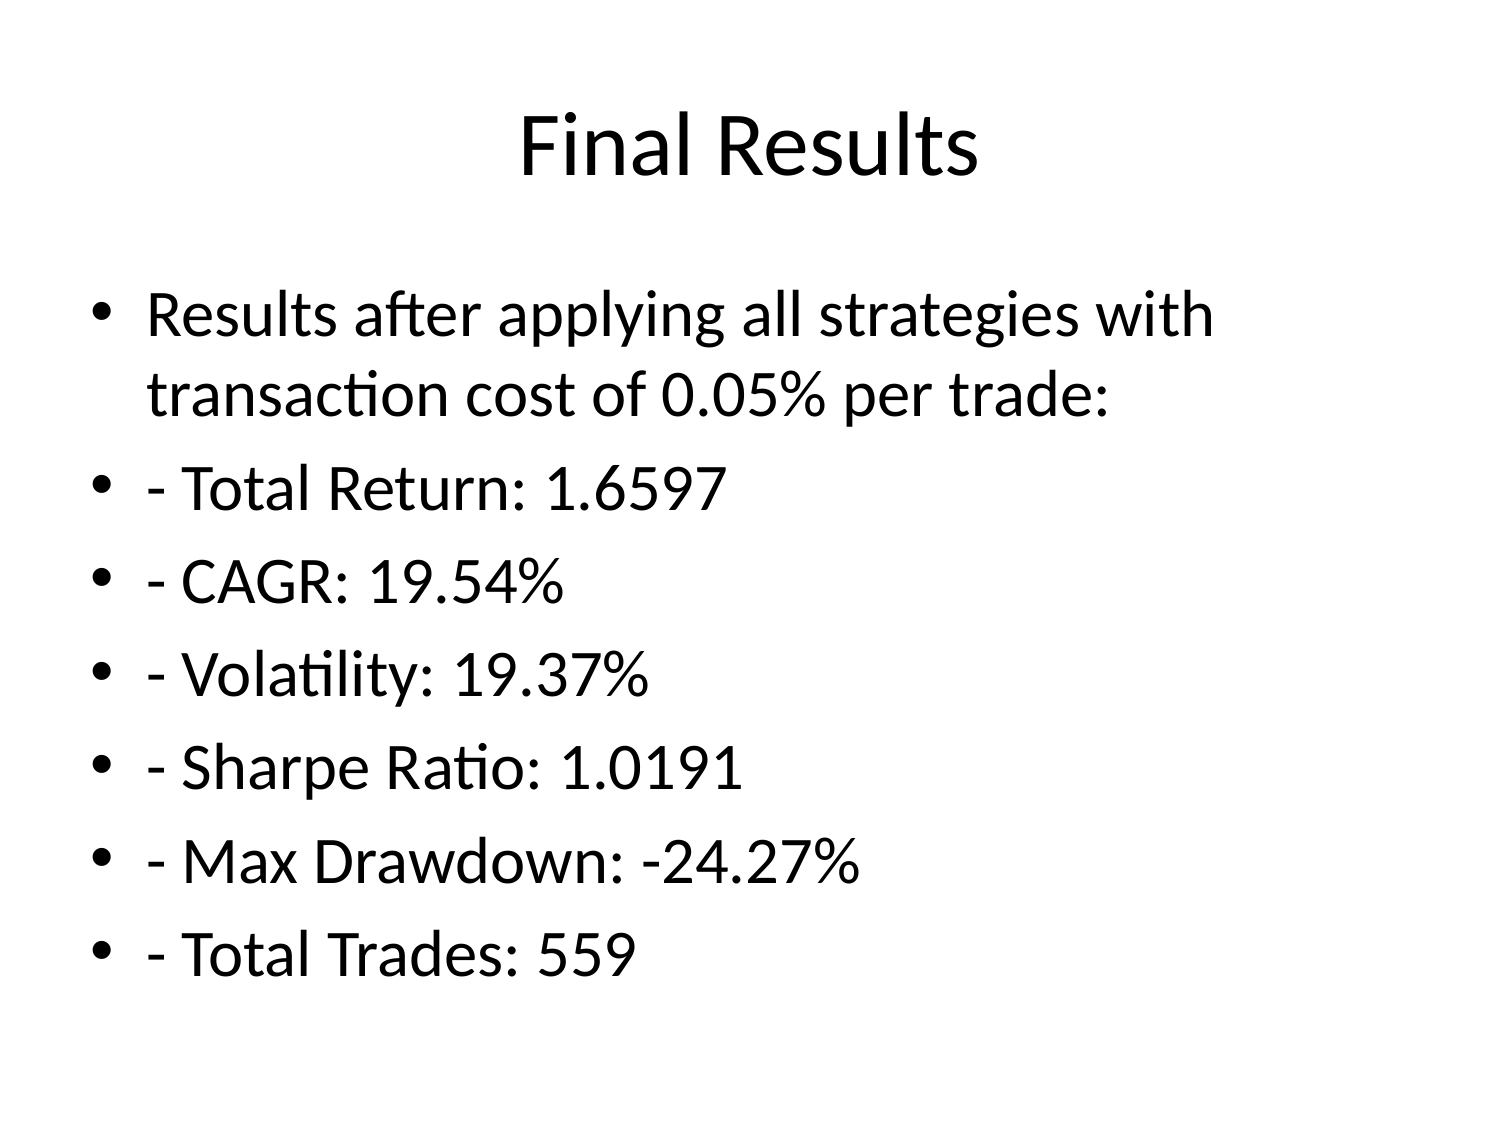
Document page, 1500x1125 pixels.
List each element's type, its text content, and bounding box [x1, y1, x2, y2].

list Results after applying all strategies with transaction cost of 0.05% per trade: - Total Return: 1.6597 - CAGR: 19.54% - Volatility: 19.37% - Sharpe Ratio: 1.0191 - Max Drawdown: -24.27% - Total Trades: 559 [75, 262, 1425, 1005]
title Final Results [75, 45, 1425, 233]
